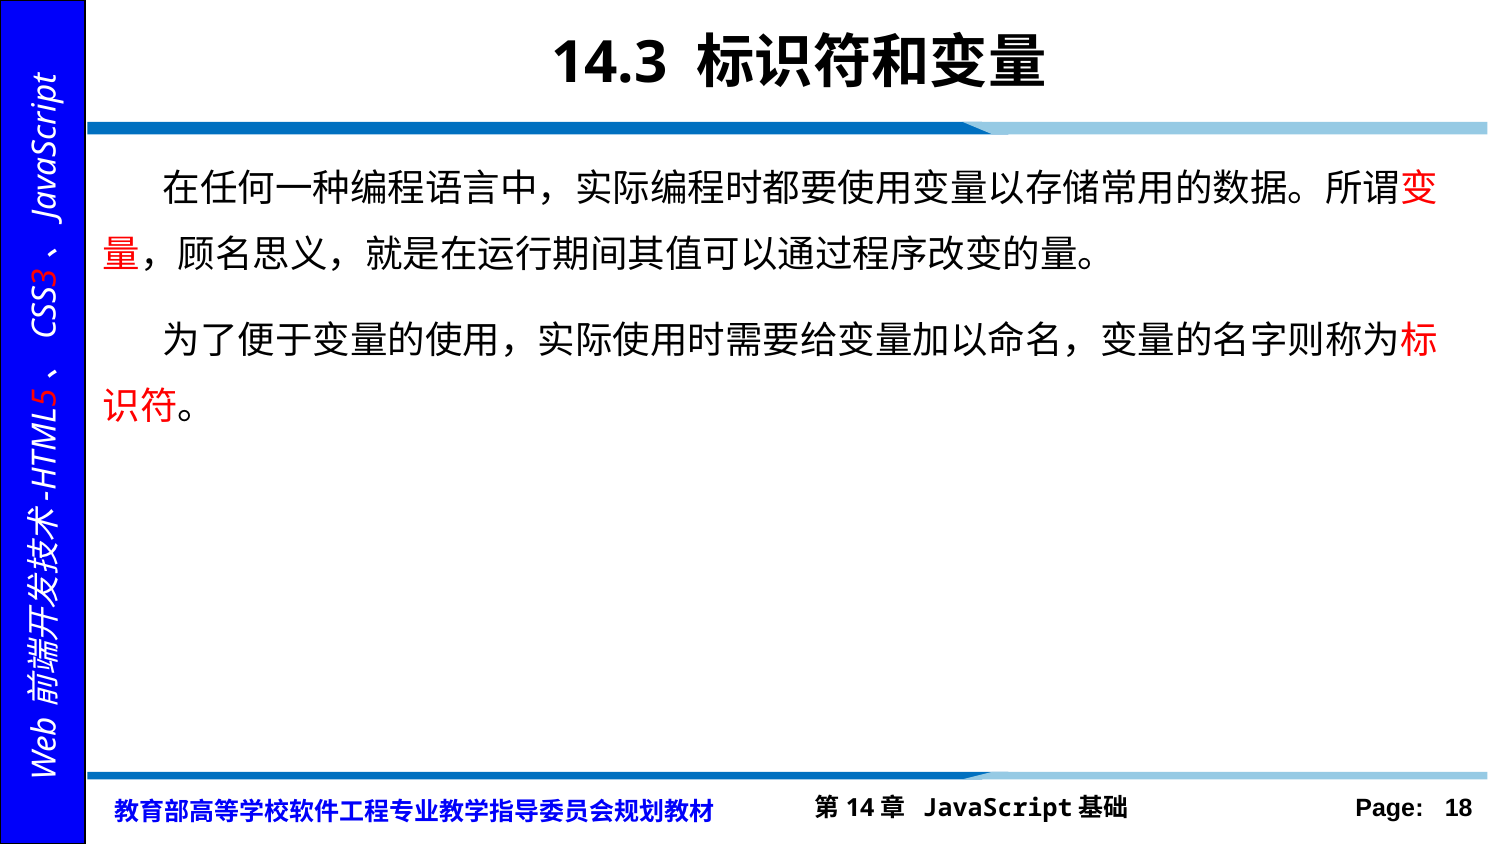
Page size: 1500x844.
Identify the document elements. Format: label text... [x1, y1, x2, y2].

title 14.3 标识符和变量 [161, 11, 1436, 106]
list 在任何一种编程语言中，实际编程时都要使用变量以存储常用的数据。所谓变量，顾名思义，就是在运行期间其值可以通过程序改变的量。 为了便于变量的使用，实际使用时需要给变量加以命名，变量的名字则称为标识符。 [86, 133, 1484, 760]
